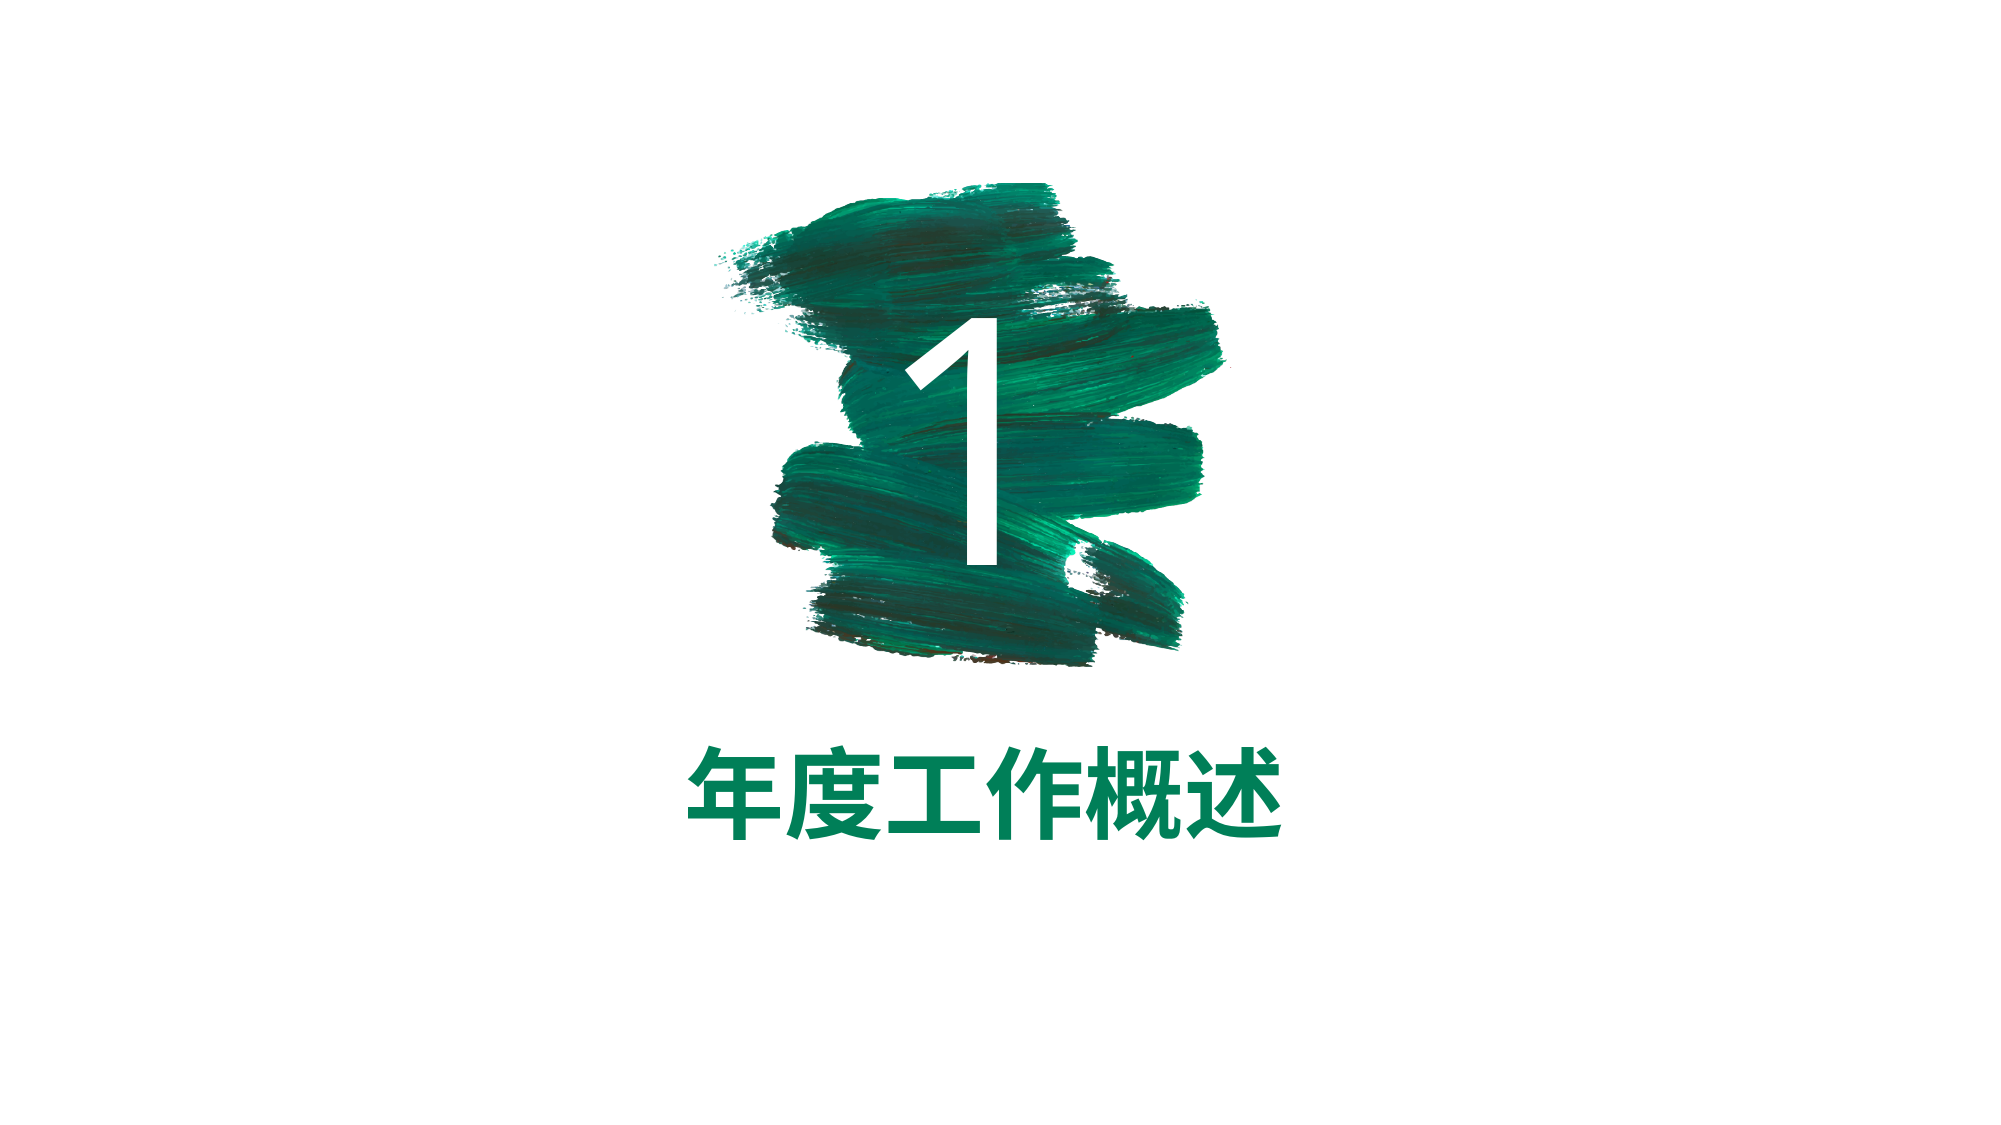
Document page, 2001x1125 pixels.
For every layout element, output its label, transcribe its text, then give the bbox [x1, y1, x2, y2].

text_box 年度工作概述 [486, 724, 1482, 860]
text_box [714, 182, 1233, 667]
